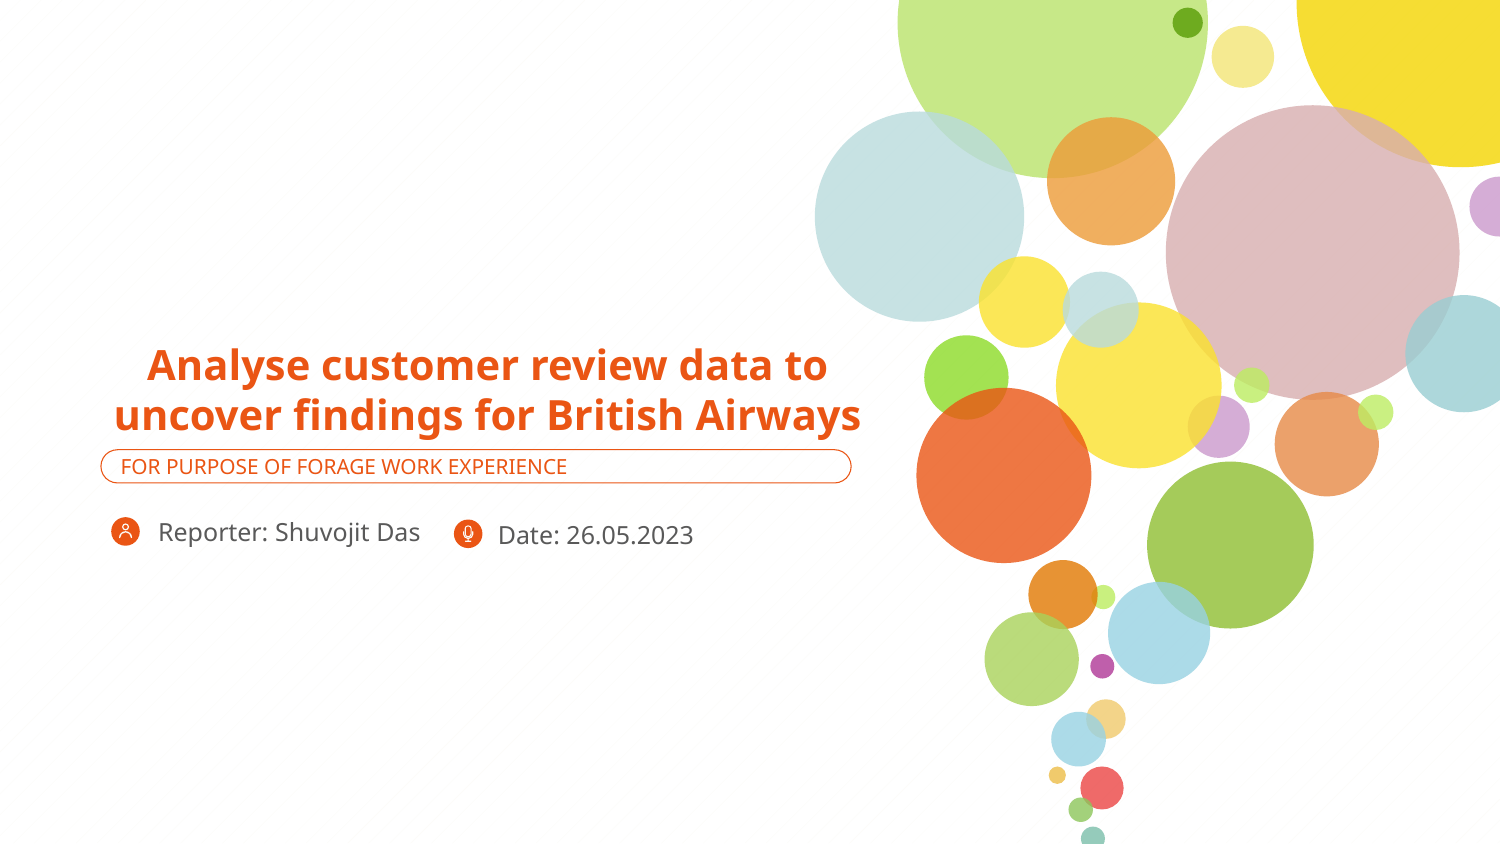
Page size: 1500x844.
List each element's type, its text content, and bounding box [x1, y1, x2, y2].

text_box [1469, 176, 1500, 237]
text_box [1234, 367, 1270, 403]
text_box [1096, 584, 1116, 610]
text_box [1147, 461, 1314, 629]
text_box [1055, 302, 1222, 469]
text_box [1080, 766, 1124, 810]
text_box [1080, 826, 1105, 844]
text_box [1028, 560, 1098, 629]
text_box [1108, 581, 1211, 685]
text_box Date: 26.05.2023 [483, 512, 709, 557]
text_box [1165, 105, 1460, 400]
text_box [1068, 797, 1093, 822]
text_box [984, 612, 1079, 707]
text_box [1405, 295, 1500, 413]
text_box [1087, 699, 1126, 739]
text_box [453, 519, 483, 549]
text_box [978, 256, 1068, 348]
text_box [1274, 391, 1379, 497]
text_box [110, 516, 140, 546]
text_box [1051, 711, 1106, 767]
text_box [1172, 7, 1203, 38]
text_box FOR PURPOSE OF FORAGE WORK EXPERIENCE [98, 447, 854, 486]
text_box [1048, 766, 1066, 784]
text_box [1358, 394, 1394, 430]
text_box [1047, 117, 1176, 246]
text_box [916, 387, 1092, 564]
text_box [1211, 25, 1275, 88]
text_box Analyse customer review data to uncover findings for British Airways [82, 331, 893, 447]
text_box [924, 335, 1009, 412]
text_box [814, 111, 1025, 322]
text_box Reporter: Shuvojit Das [143, 508, 436, 554]
text_box [1195, 395, 1250, 458]
text_box [1296, 0, 1500, 168]
text_box [1090, 654, 1115, 679]
text_box [1062, 271, 1139, 348]
text_box [897, 0, 1208, 179]
